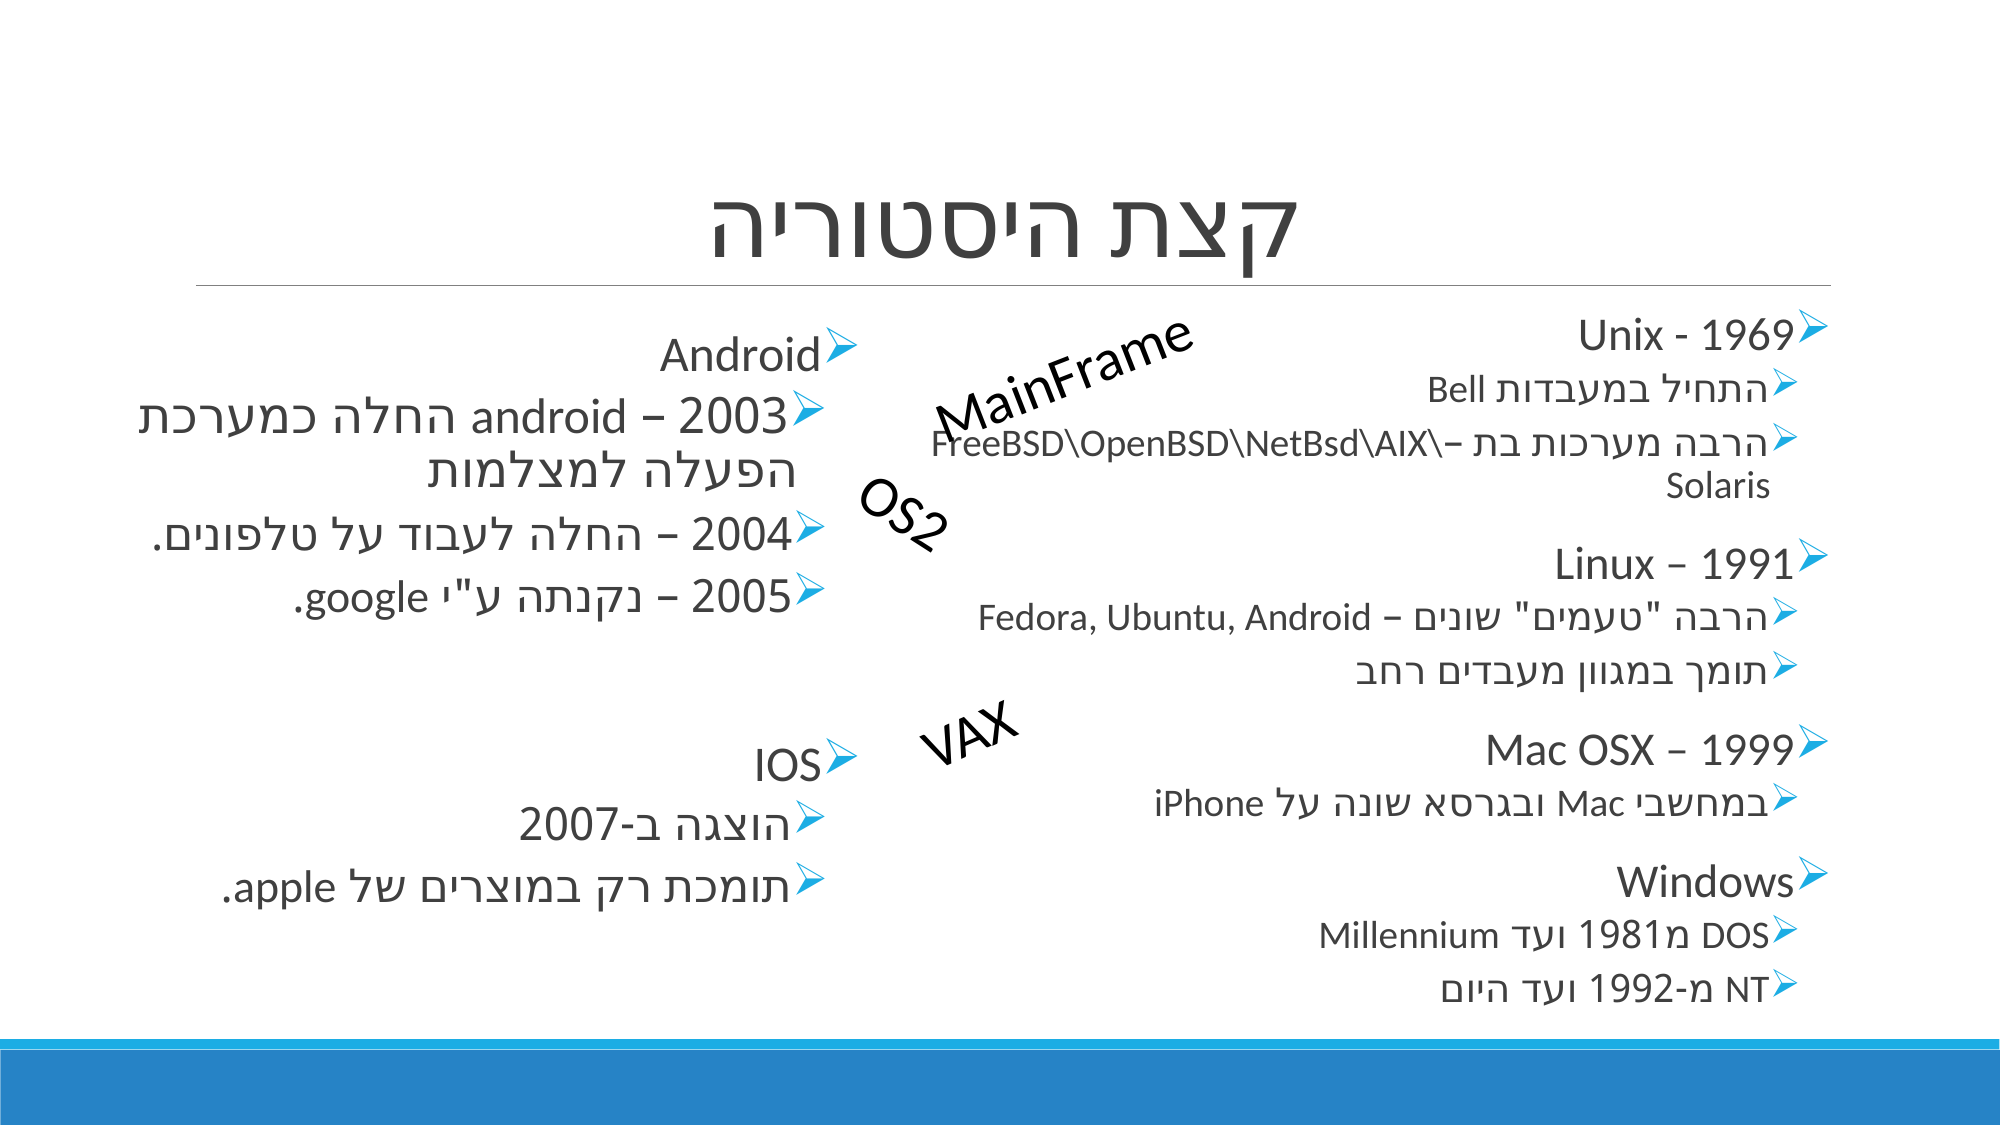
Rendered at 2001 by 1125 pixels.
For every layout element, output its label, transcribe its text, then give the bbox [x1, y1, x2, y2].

text_box OS2 [862, 440, 1023, 643]
text_box Android 2003 – android החלה כמערכת הפעלה למצלמות 2004 – החלה לעבוד על טלפונים. 2005 – נקנתה ע"י google. IOS הוצגה ב-2007 תומכת רק במוצרים של apple. [53, 320, 862, 976]
title קצת היסטוריה [180, 47, 1830, 285]
text_box VAX [894, 648, 1105, 837]
list Unix - 1969 התחיל במעבדות Bell הרבה מערכות בת –FreeBSD\OpenBSD\NetBsd\AIX\Solaris Linux – 1991 הרבה "טעמים" שונים – Fedora, Ubuntu, Android תומך במגוון מעבדים רחב Mac OSX – 1999 במחשבי Mac ובגרסא שונה על iPhone Windows DOS מ1981 ועד Millennium NT מ-1992 ועד היום [828, 302, 1830, 1026]
text_box MainFrame [908, 272, 1252, 510]
